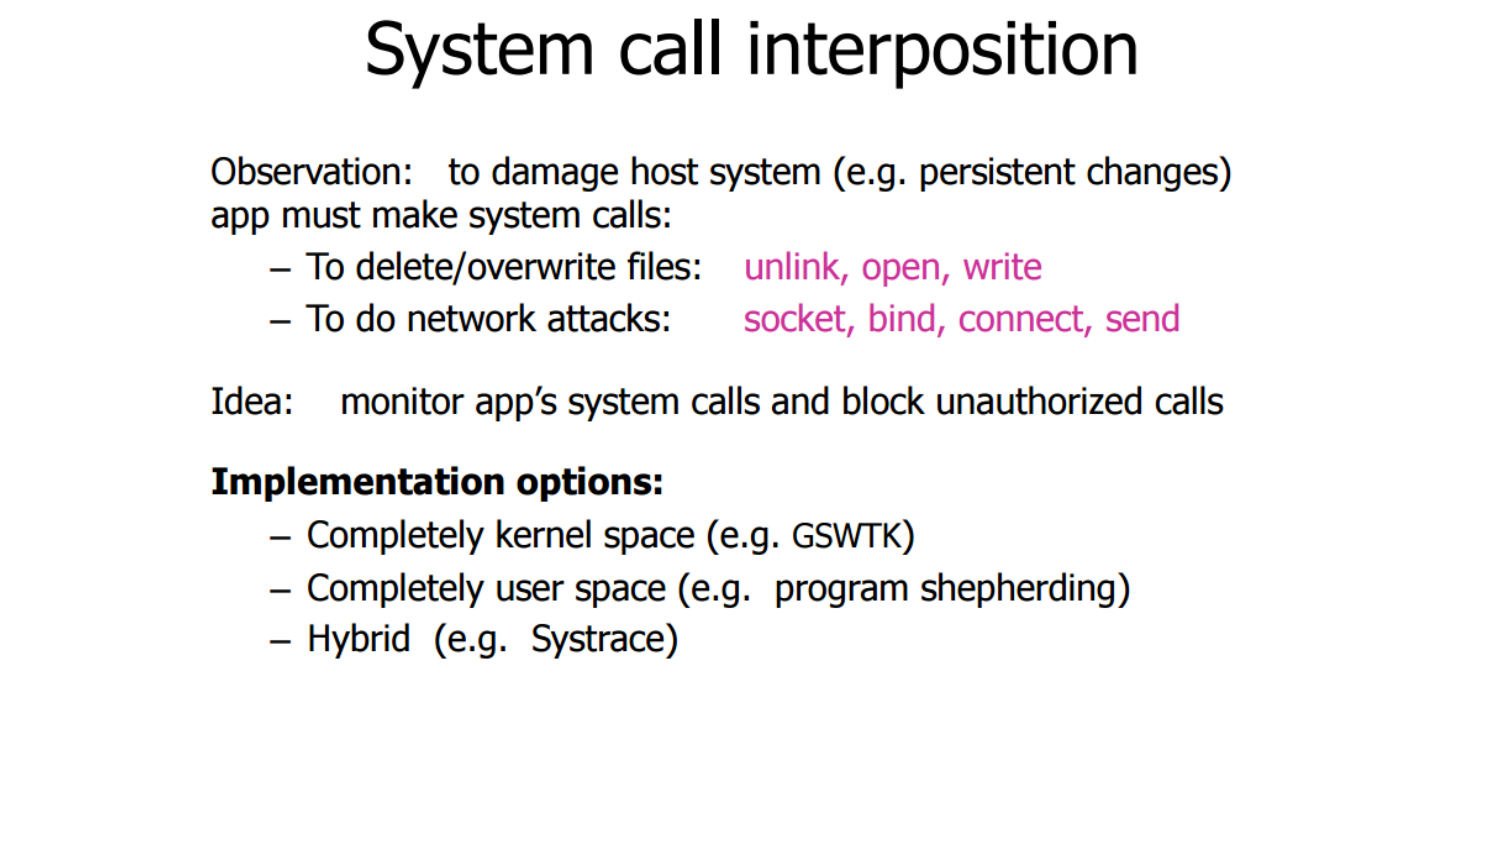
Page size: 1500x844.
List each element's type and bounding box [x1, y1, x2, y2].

picture [176, 0, 1324, 844]
